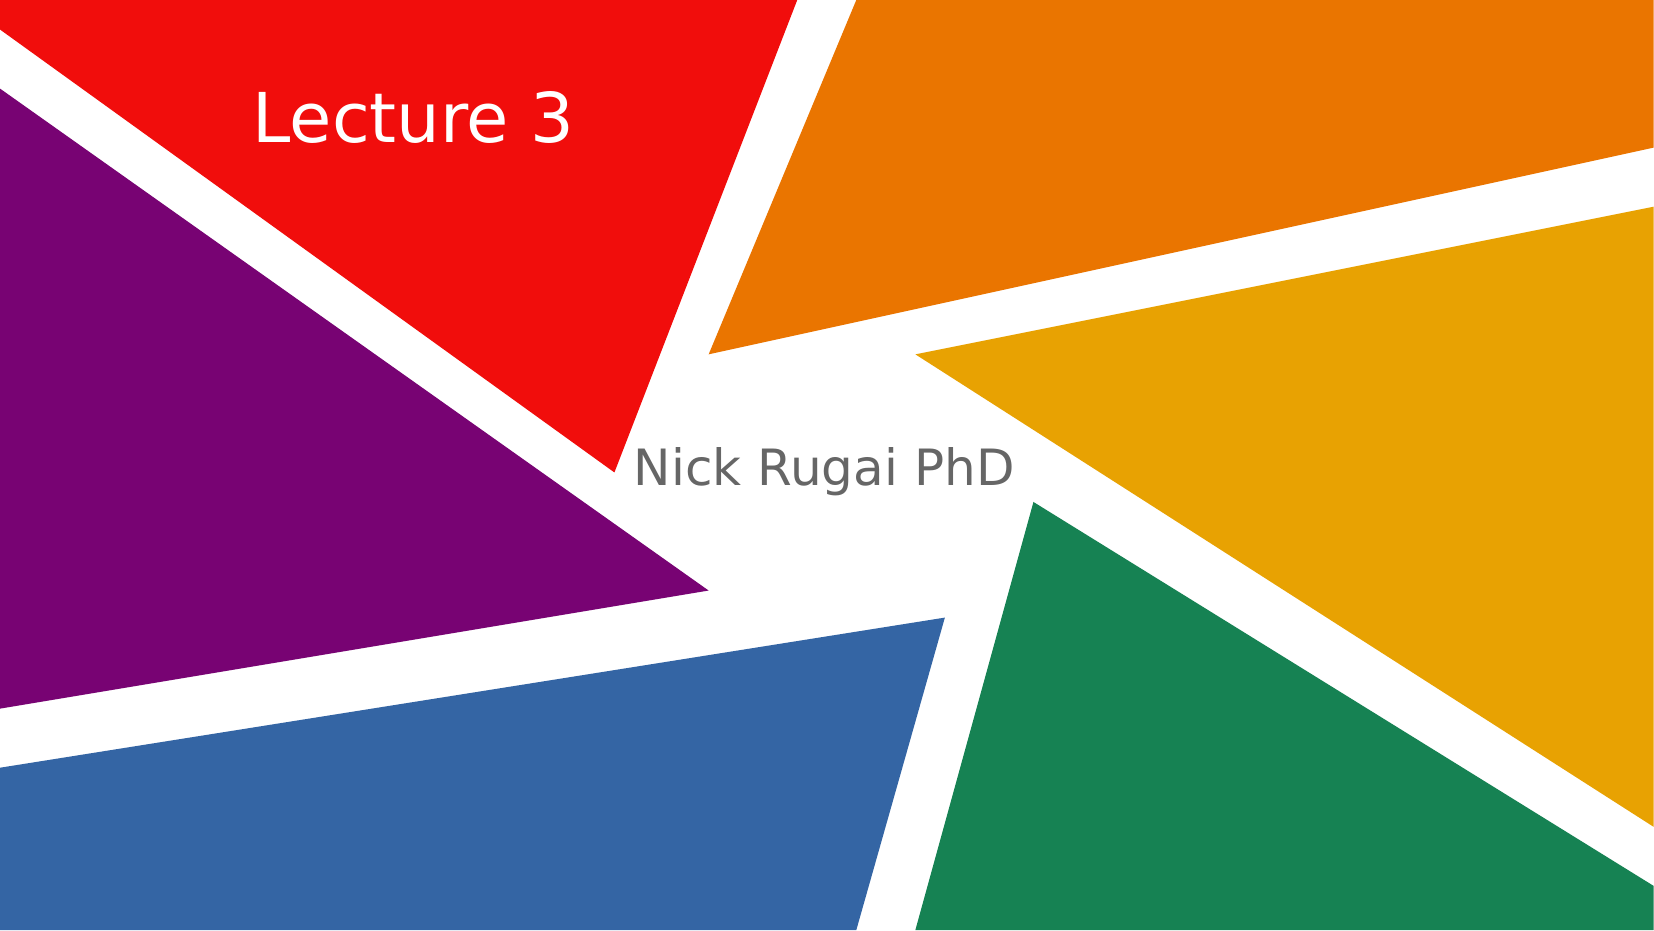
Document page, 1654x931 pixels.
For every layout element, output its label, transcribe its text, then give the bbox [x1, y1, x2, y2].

text_box Nick Rugai PhD [614, 313, 1035, 618]
text_box Lecture 3 [82, 36, 746, 193]
